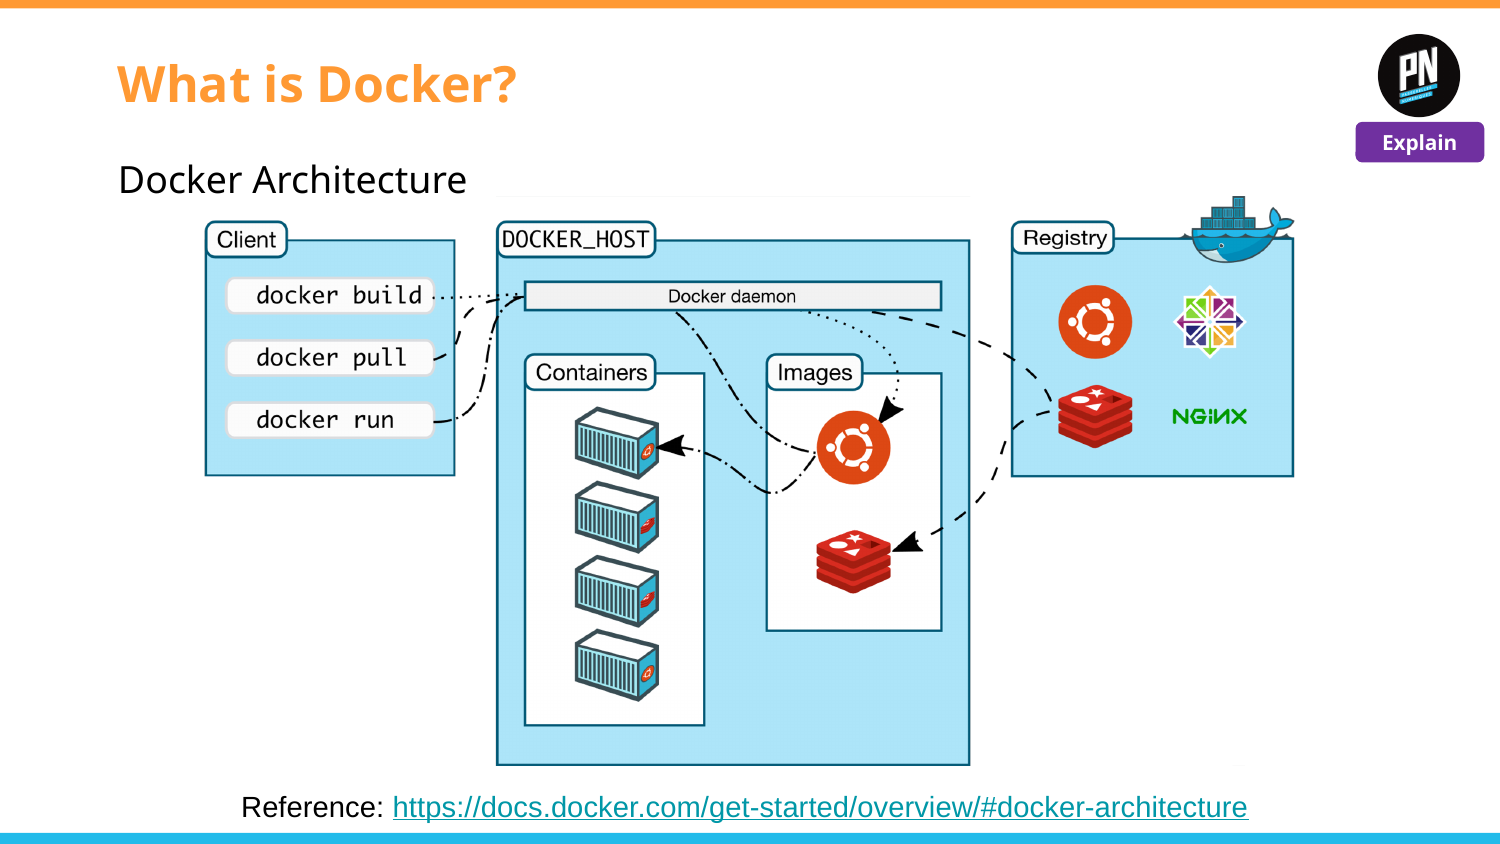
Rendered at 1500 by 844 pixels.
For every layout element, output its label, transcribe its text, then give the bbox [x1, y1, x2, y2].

picture [1377, 33, 1461, 118]
list Docker Architecture [103, 153, 950, 239]
picture [208, 242, 453, 474]
picture [499, 224, 653, 255]
picture [208, 224, 285, 255]
text_box Reference: https://docs.docker.com/get-started/overview/#docker-architecture [226, 780, 1274, 831]
title What is Docker? [103, 45, 1397, 147]
text_box Explain [1353, 119, 1487, 165]
picture [204, 195, 1296, 766]
